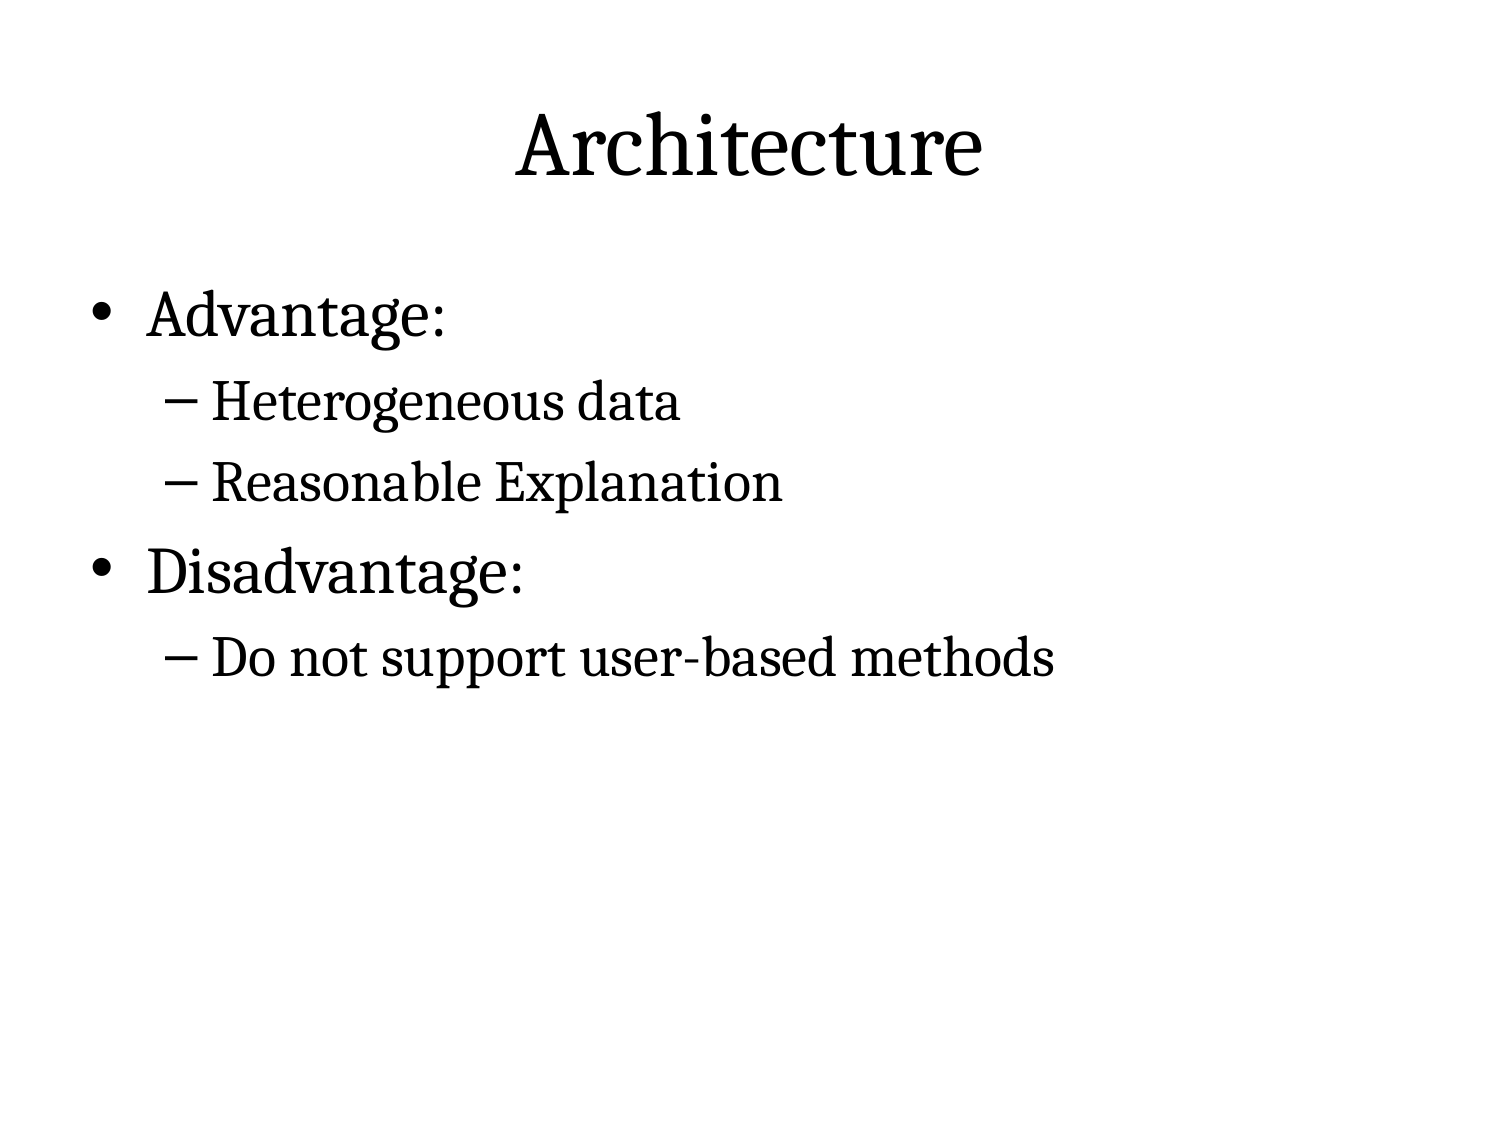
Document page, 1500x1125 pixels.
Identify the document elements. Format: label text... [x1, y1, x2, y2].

title Architecture [75, 45, 1425, 233]
list Advantage: Heterogeneous data Reasonable Explanation Disadvantage: Do not support user-based methods [75, 262, 1425, 1005]
